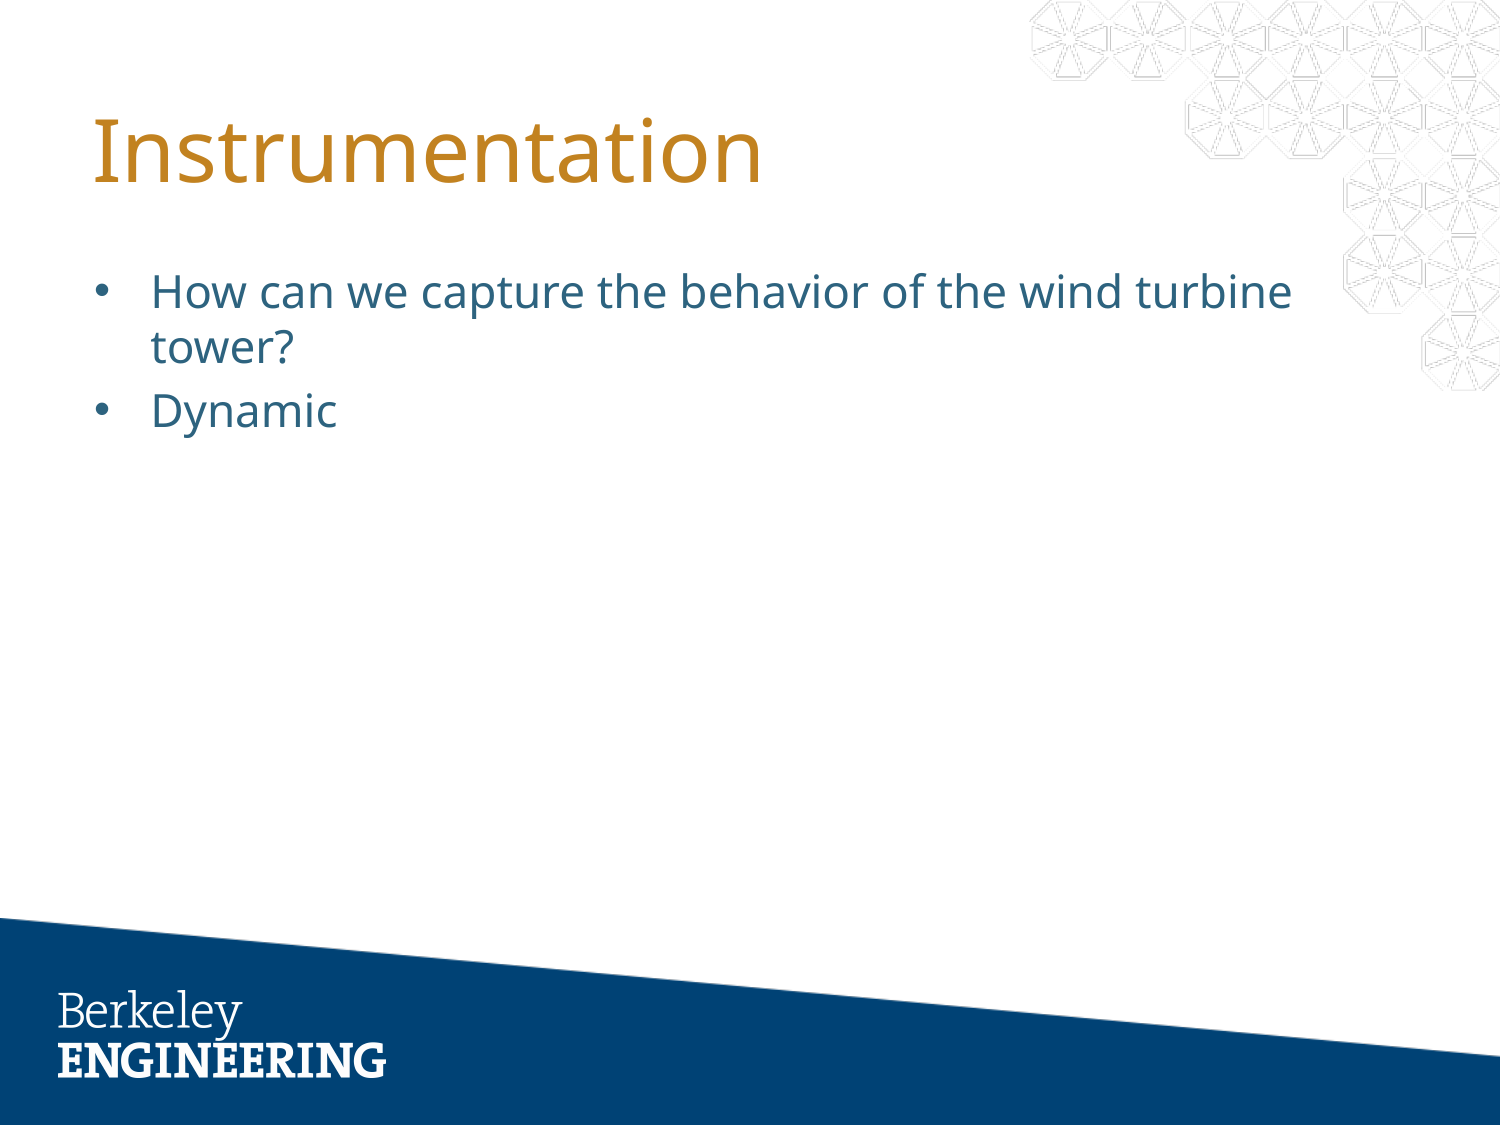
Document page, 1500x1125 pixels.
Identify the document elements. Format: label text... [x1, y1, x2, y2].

title Instrumentation [77, 53, 1428, 243]
list How can we capture the behavior of the wind turbine tower? Dynamic [79, 254, 1428, 900]
picture [58, 990, 386, 1078]
